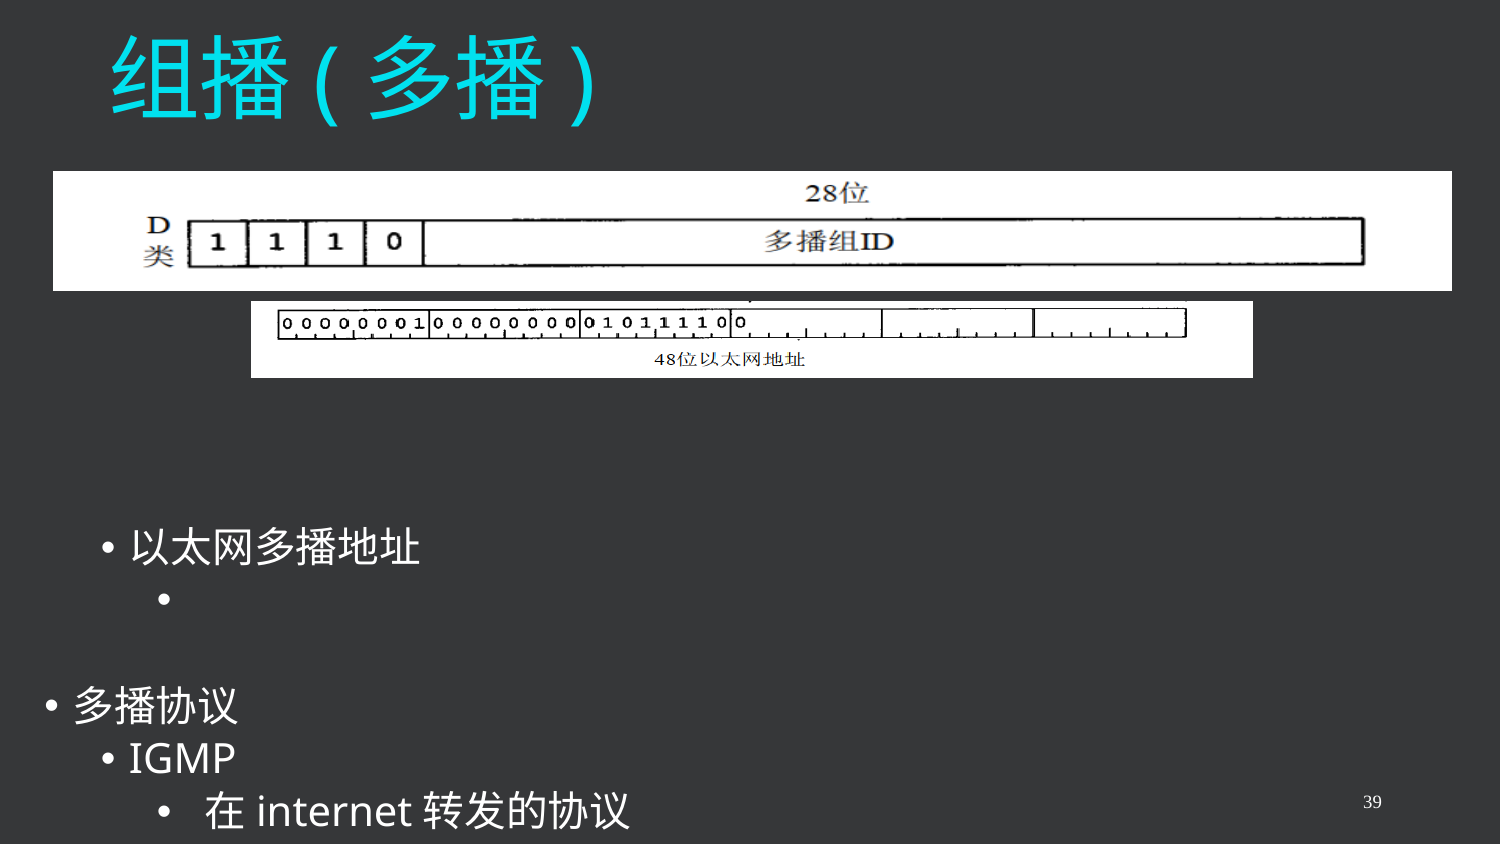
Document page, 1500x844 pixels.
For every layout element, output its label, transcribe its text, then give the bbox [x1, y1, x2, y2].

picture [251, 301, 1253, 378]
title 组播(多播) [96, 67, 1081, 139]
list 以太网多播地址 多播协议 IGMP 在internet转发的协议 [29, 237, 1345, 844]
slide_number 39 [1345, 782, 1397, 828]
picture [52, 170, 1452, 291]
